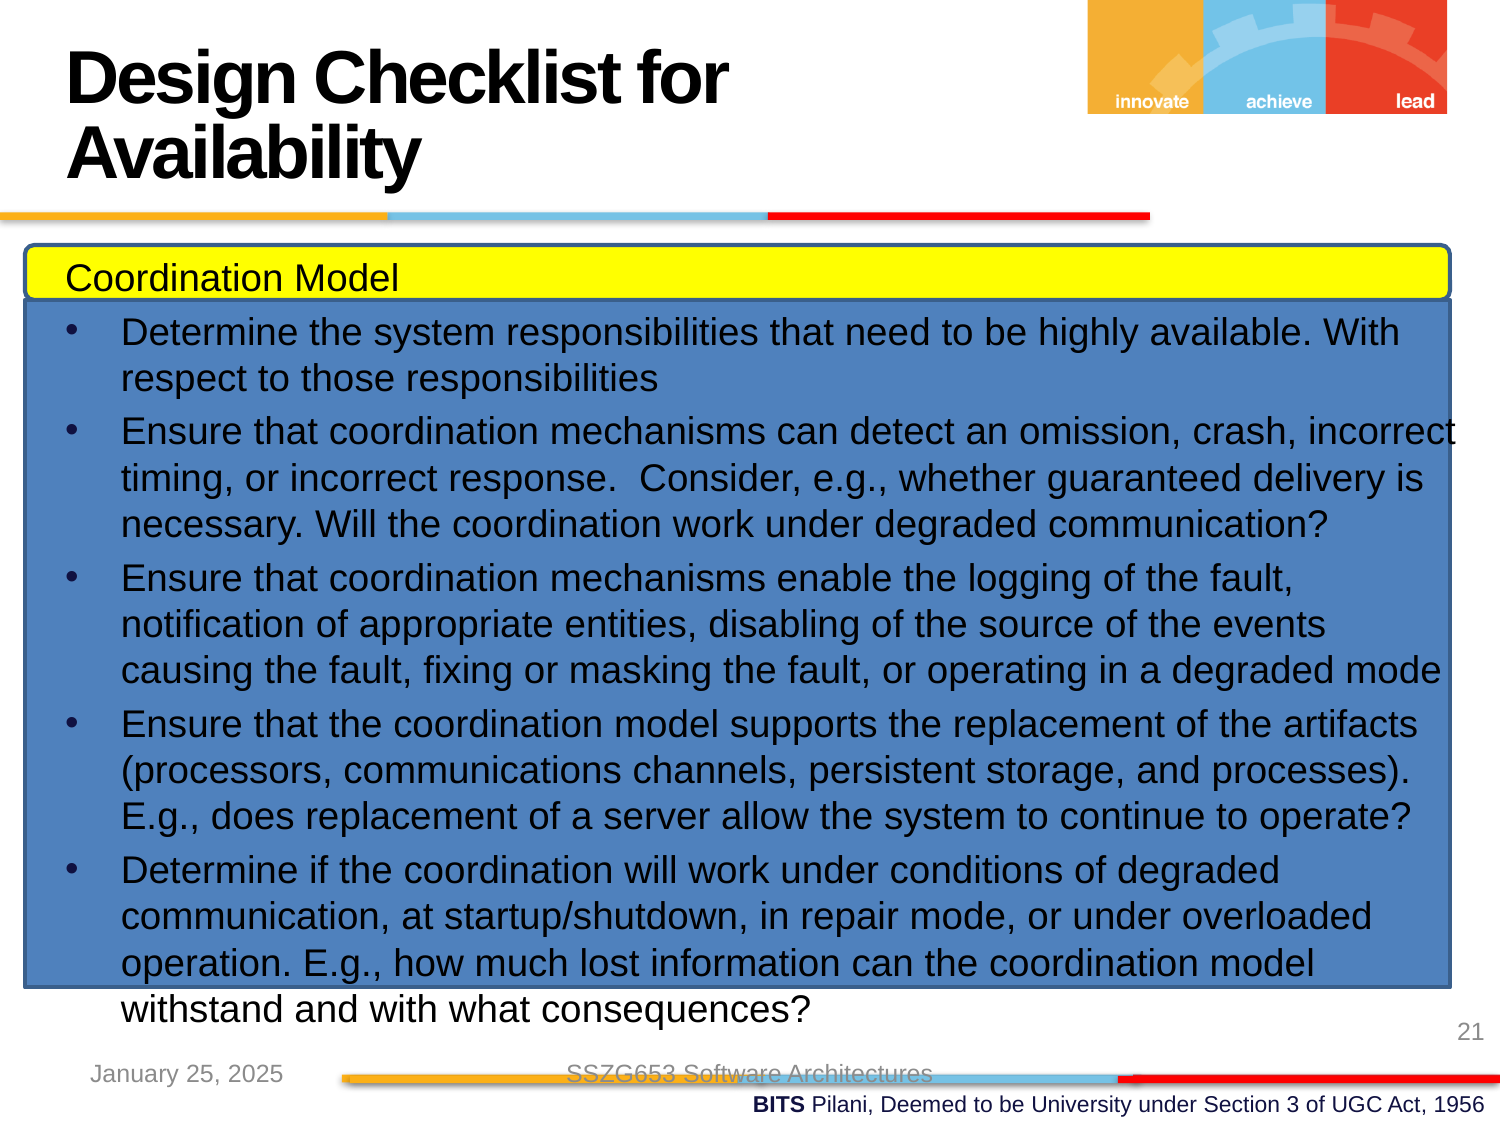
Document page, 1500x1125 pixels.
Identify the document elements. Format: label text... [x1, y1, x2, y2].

picture [1087, 0, 1448, 114]
slide_number 21 [1149, 1000, 1500, 1061]
footer SSZG653 Software Architectures [512, 1042, 988, 1103]
list Design Checklist for Availability [50, 24, 1088, 213]
list Coordination Model Determine the system responsibilities that need to be highly available. With respect to those responsibilities Ensure that coordination mechanisms can detect an omission, crash, incorrect timing, or incorrect response. Consider, e.g., whether guaranteed delivery is necessary. Will the coordination work under degraded communication? Ensure that coordination mechanisms enable the logging of the fault, notification of appropriate entities, disabling of the source of the events causing the fault, fixing or masking the fault, or operating in a degraded mode Ensure that the coordination model supports the replacement of the artifacts (processors, communications channels, persistent storage, and processes). E.g., does replacement of a server allow the system to continue to operate? Determine if the coordination will work under conditions of degraded communication, at startup/shutdown, in repair mode, or under overloaded operation. E.g., how much lost information can the coordination model withstand and with what consequences? [50, 245, 1475, 1063]
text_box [24, 244, 1451, 988]
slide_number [75, 1042, 425, 1103]
